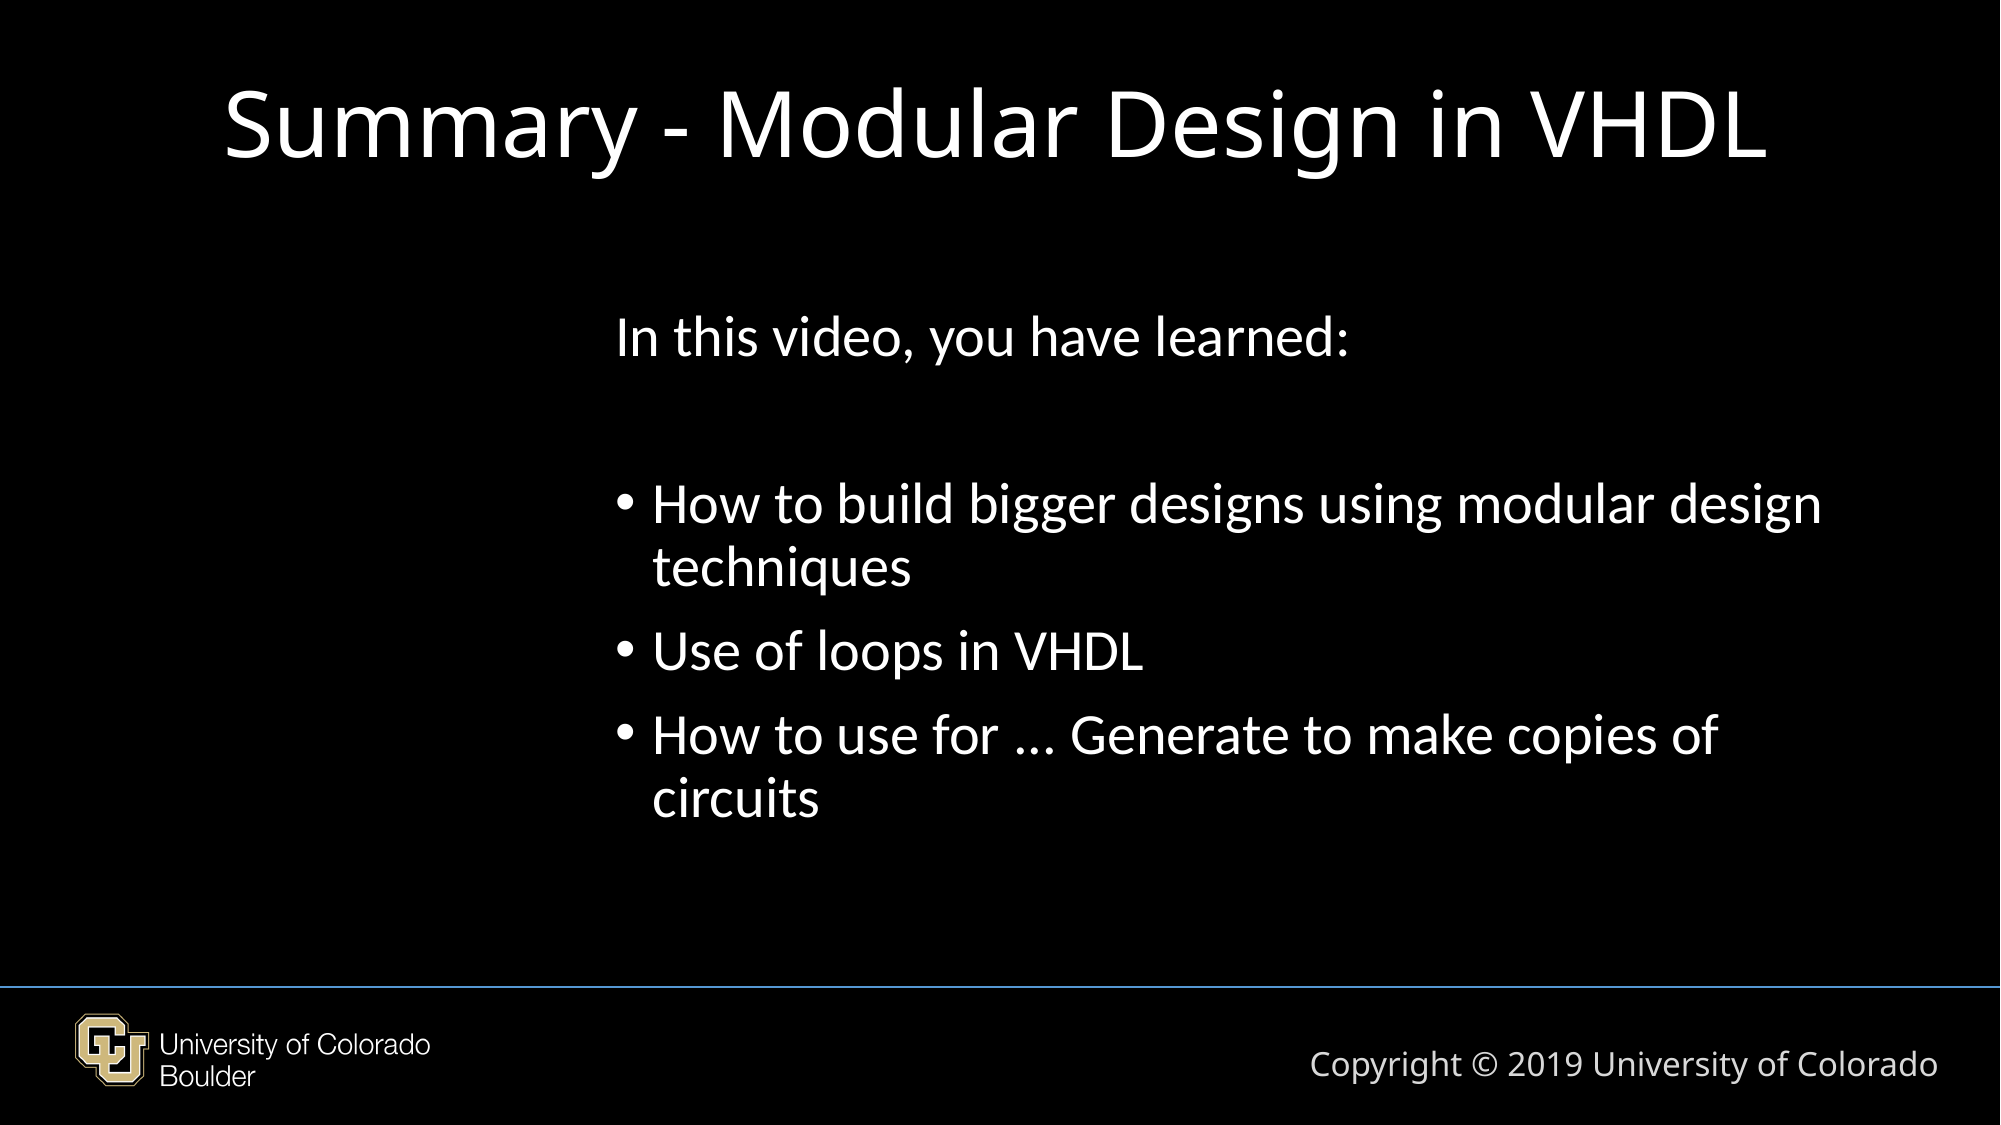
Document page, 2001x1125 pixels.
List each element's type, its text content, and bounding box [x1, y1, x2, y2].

text_box In this video, you have learned: How to build bigger designs using modular design techniques Use of loops in VHDL How to use for ... Generate to make copies of circuits [600, 208, 1895, 966]
picture [62, 1007, 458, 1105]
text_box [1294, 1010, 2000, 1118]
text_box Summary - Modular Design in VHDL [137, 59, 1863, 196]
